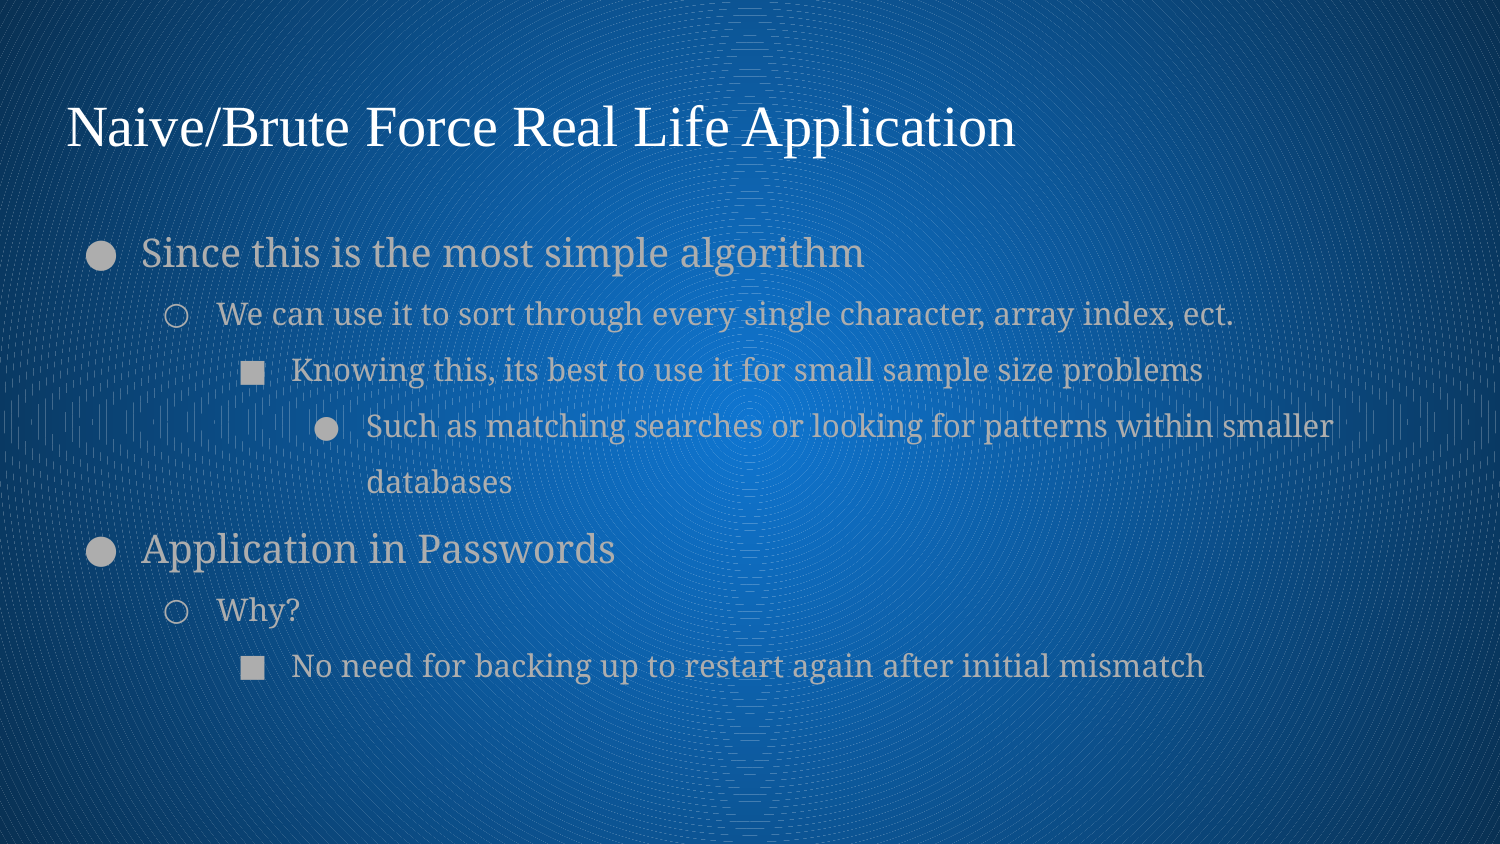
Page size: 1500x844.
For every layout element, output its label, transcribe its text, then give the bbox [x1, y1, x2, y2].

list Since this is the most simple algorithm We can use it to sort through every single character, array index, ect. Knowing this, its best to use it for small sample size problems Such as matching searches or looking for patterns within smaller databases Application in Passwords Why? No need for backing up to restart again after initial mismatch [51, 189, 1449, 750]
title Naive/Brute Force Real Life Application [51, 72, 1449, 167]
